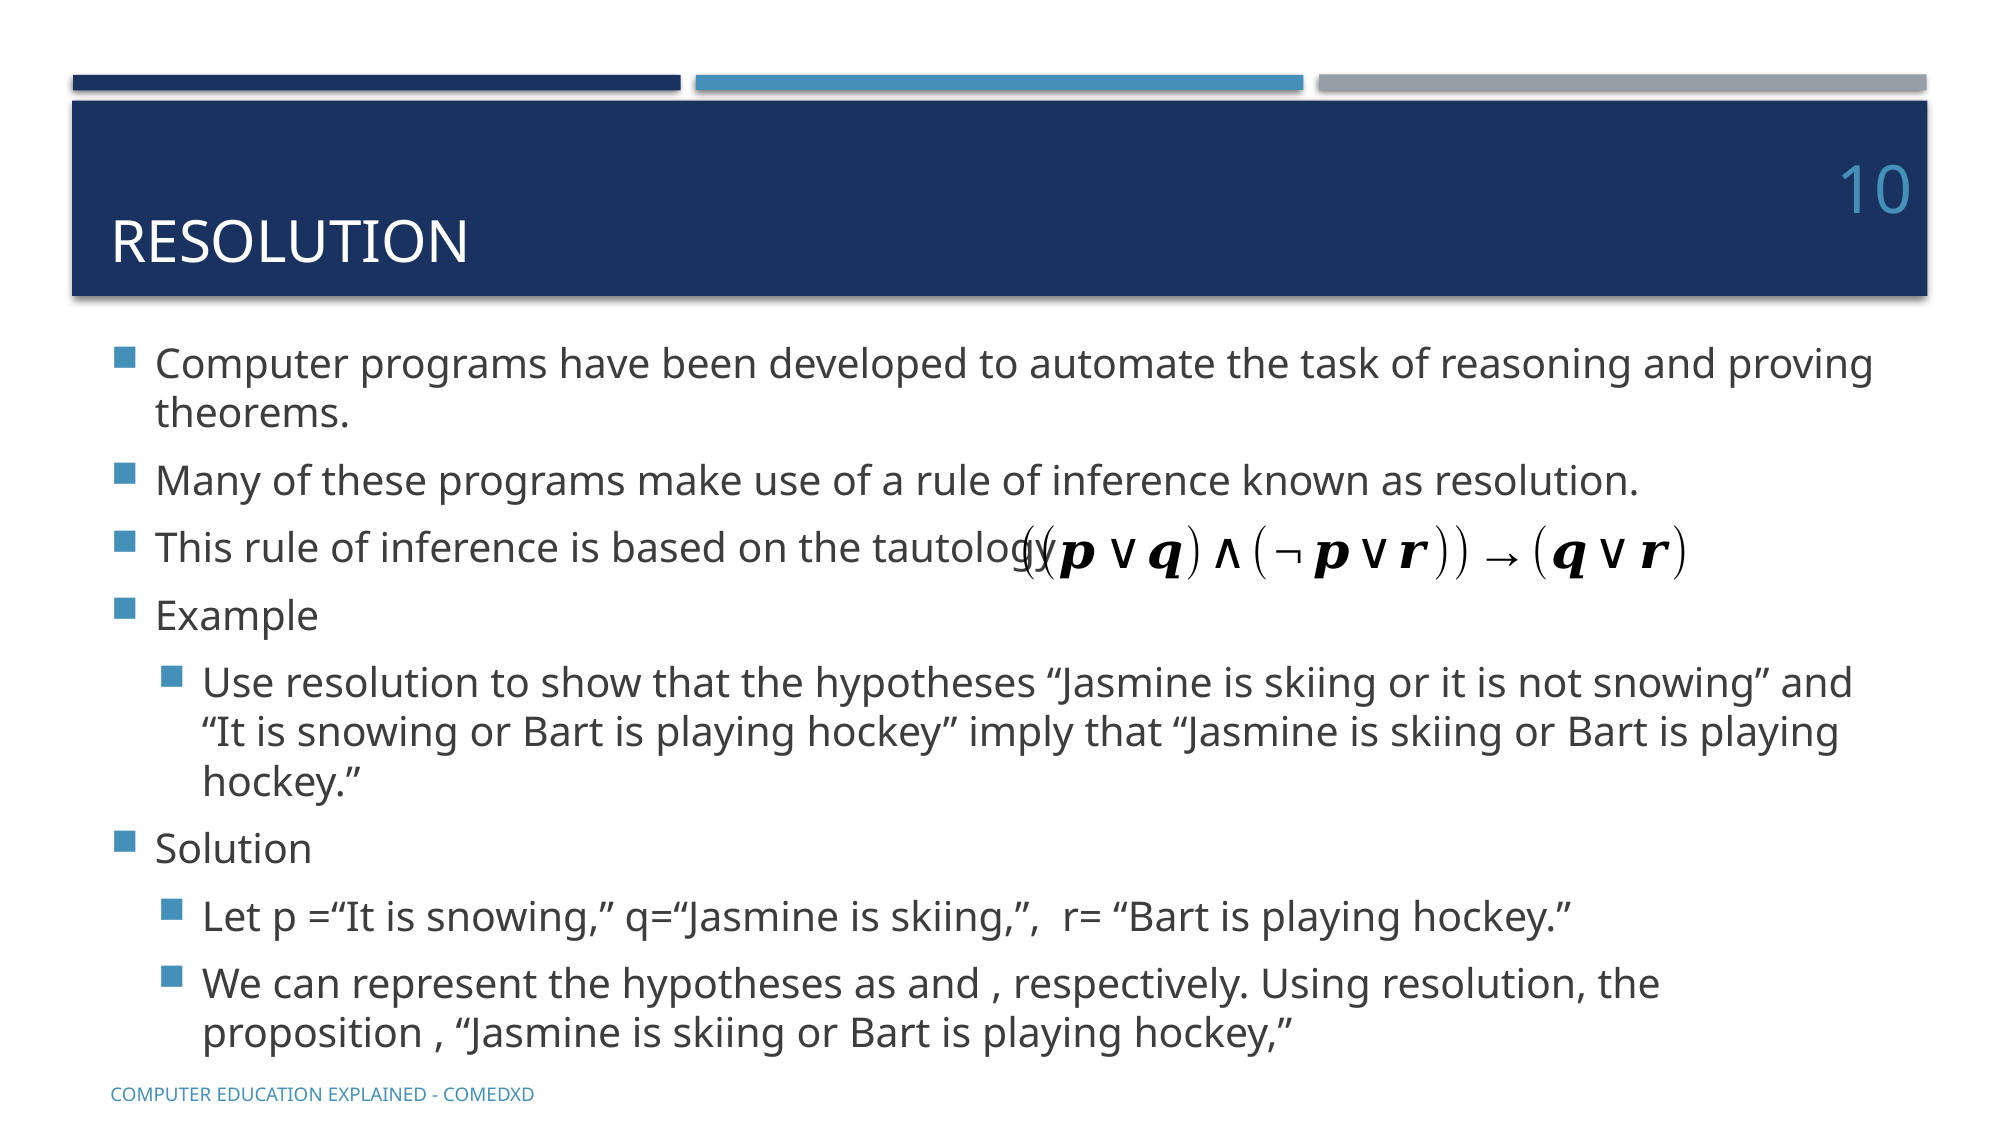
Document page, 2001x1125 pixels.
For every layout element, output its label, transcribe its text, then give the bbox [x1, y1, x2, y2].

footer COMputer EDucation EXplaineD - Comedxd [95, 1065, 1230, 1125]
slide_number 10 [1754, 161, 1928, 222]
title Resolution [95, 115, 1905, 282]
